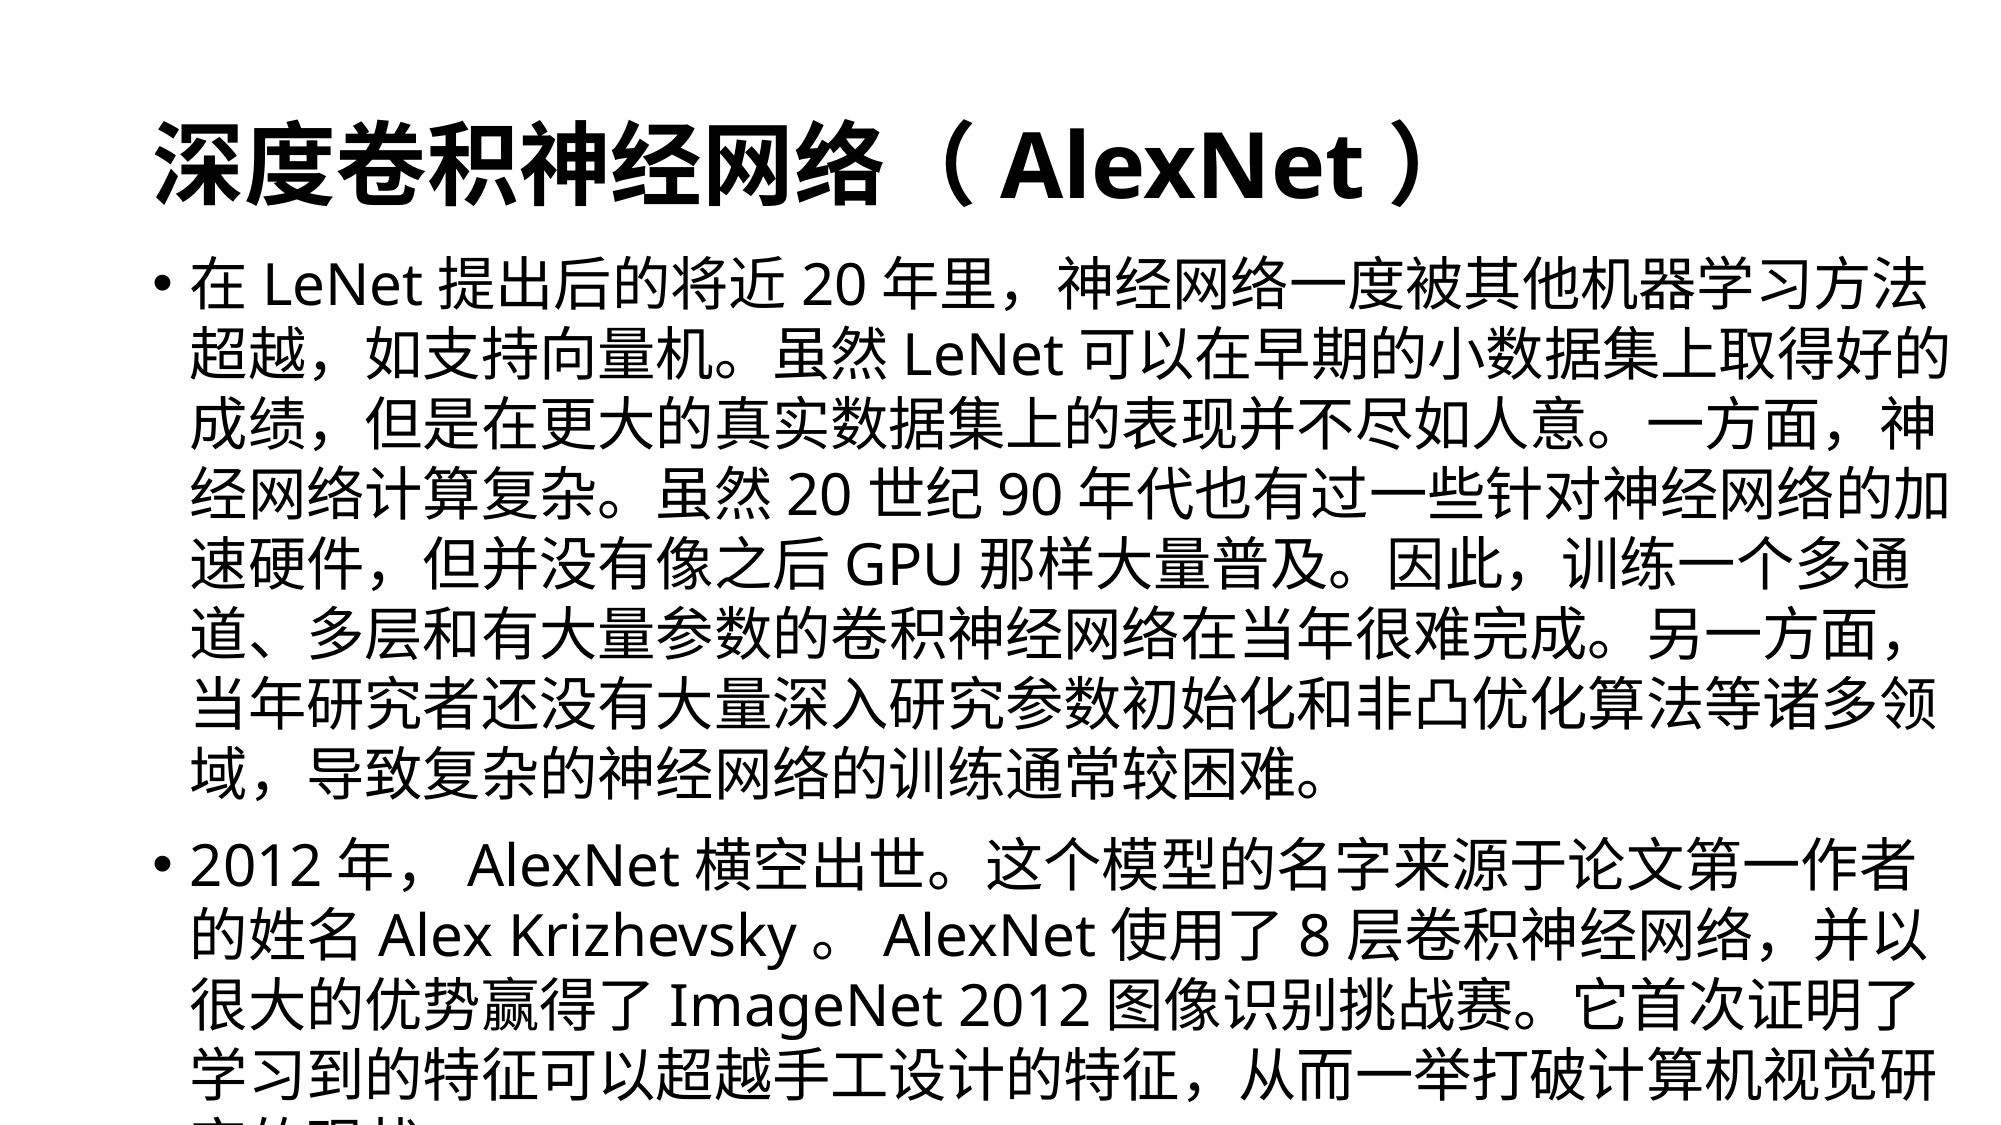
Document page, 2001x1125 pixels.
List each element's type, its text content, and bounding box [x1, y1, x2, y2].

list 在LeNet提出后的将近20年里，神经网络一度被其他机器学习方法超越，如支持向量机。虽然LeNet可以在早期的小数据集上取得好的成绩，但是在更大的真实数据集上的表现并不尽如人意。一方面，神经网络计算复杂。虽然20世纪90年代也有过一些针对神经网络的加速硬件，但并没有像之后GPU那样大量普及。因此，训练一个多通道、多层和有大量参数的卷积神经网络在当年很难完成。另一方面，当年研究者还没有大量深入研究参数初始化和非凸优化算法等诸多领域，导致复杂的神经网络的训练通常较困难。 2012年，AlexNet横空出世。这个模型的名字来源于论文第一作者的姓名Alex Krizhevsky。AlexNet使用了8层卷积神经网络，并以很大的优势赢得了ImageNet 2012图像识别挑战赛。它首次证明了学习到的特征可以超越手工设计的特征，从而一举打破计算机视觉研究的现状。 [137, 239, 1976, 1125]
title 深度卷积神经网络（AlexNet） [137, 59, 1863, 239]
